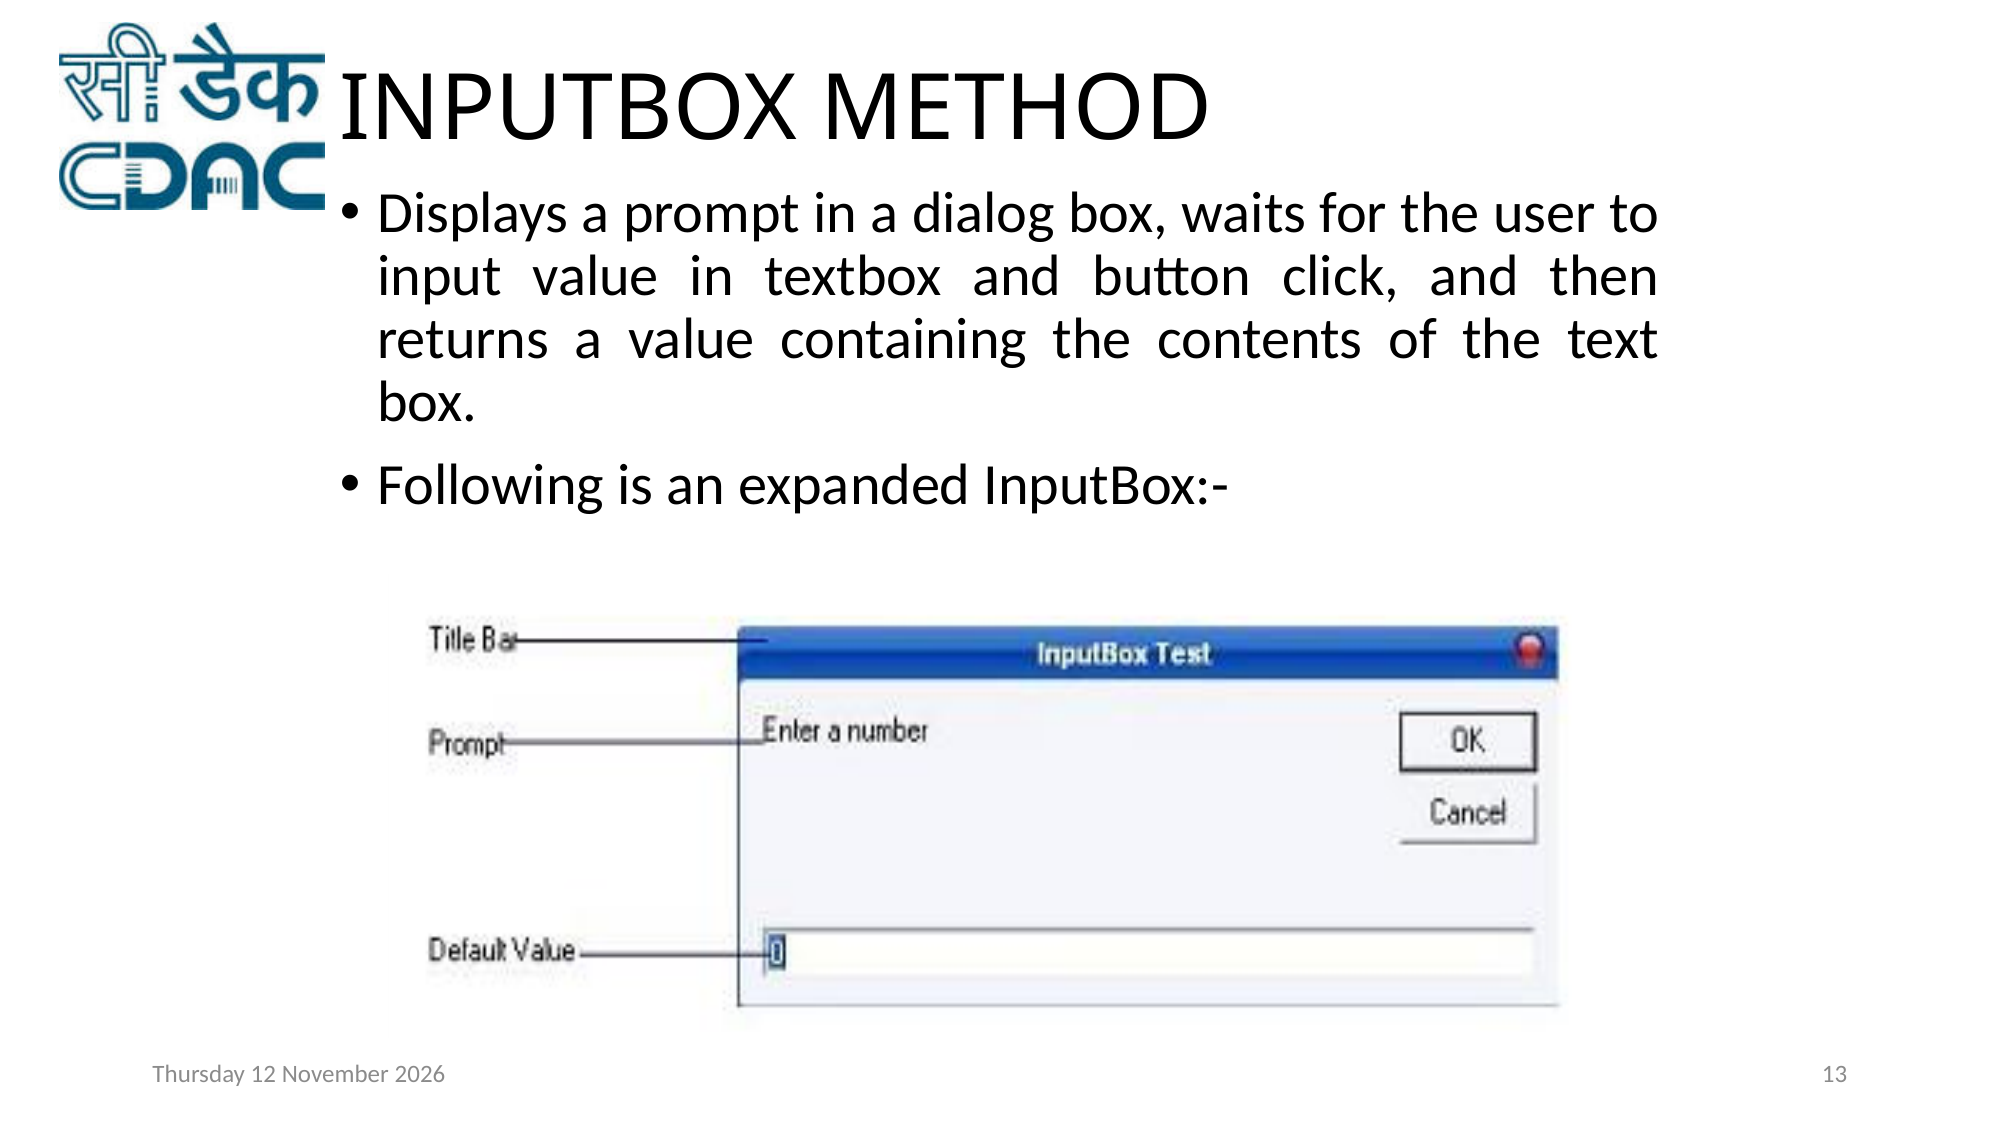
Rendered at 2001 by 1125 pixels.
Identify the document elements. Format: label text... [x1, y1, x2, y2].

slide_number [137, 1042, 588, 1103]
picture [387, 574, 1600, 1038]
picture [59, 22, 325, 210]
slide_number 13 [1412, 1042, 1863, 1103]
title INPUTBOX METHOD [325, 45, 1675, 174]
list Displays a prompt in a dialog box, waits for the user to input value in textbox and button click, and then returns a value containing the contents of the text box. Following is an expanded InputBox:- [324, 174, 1675, 588]
